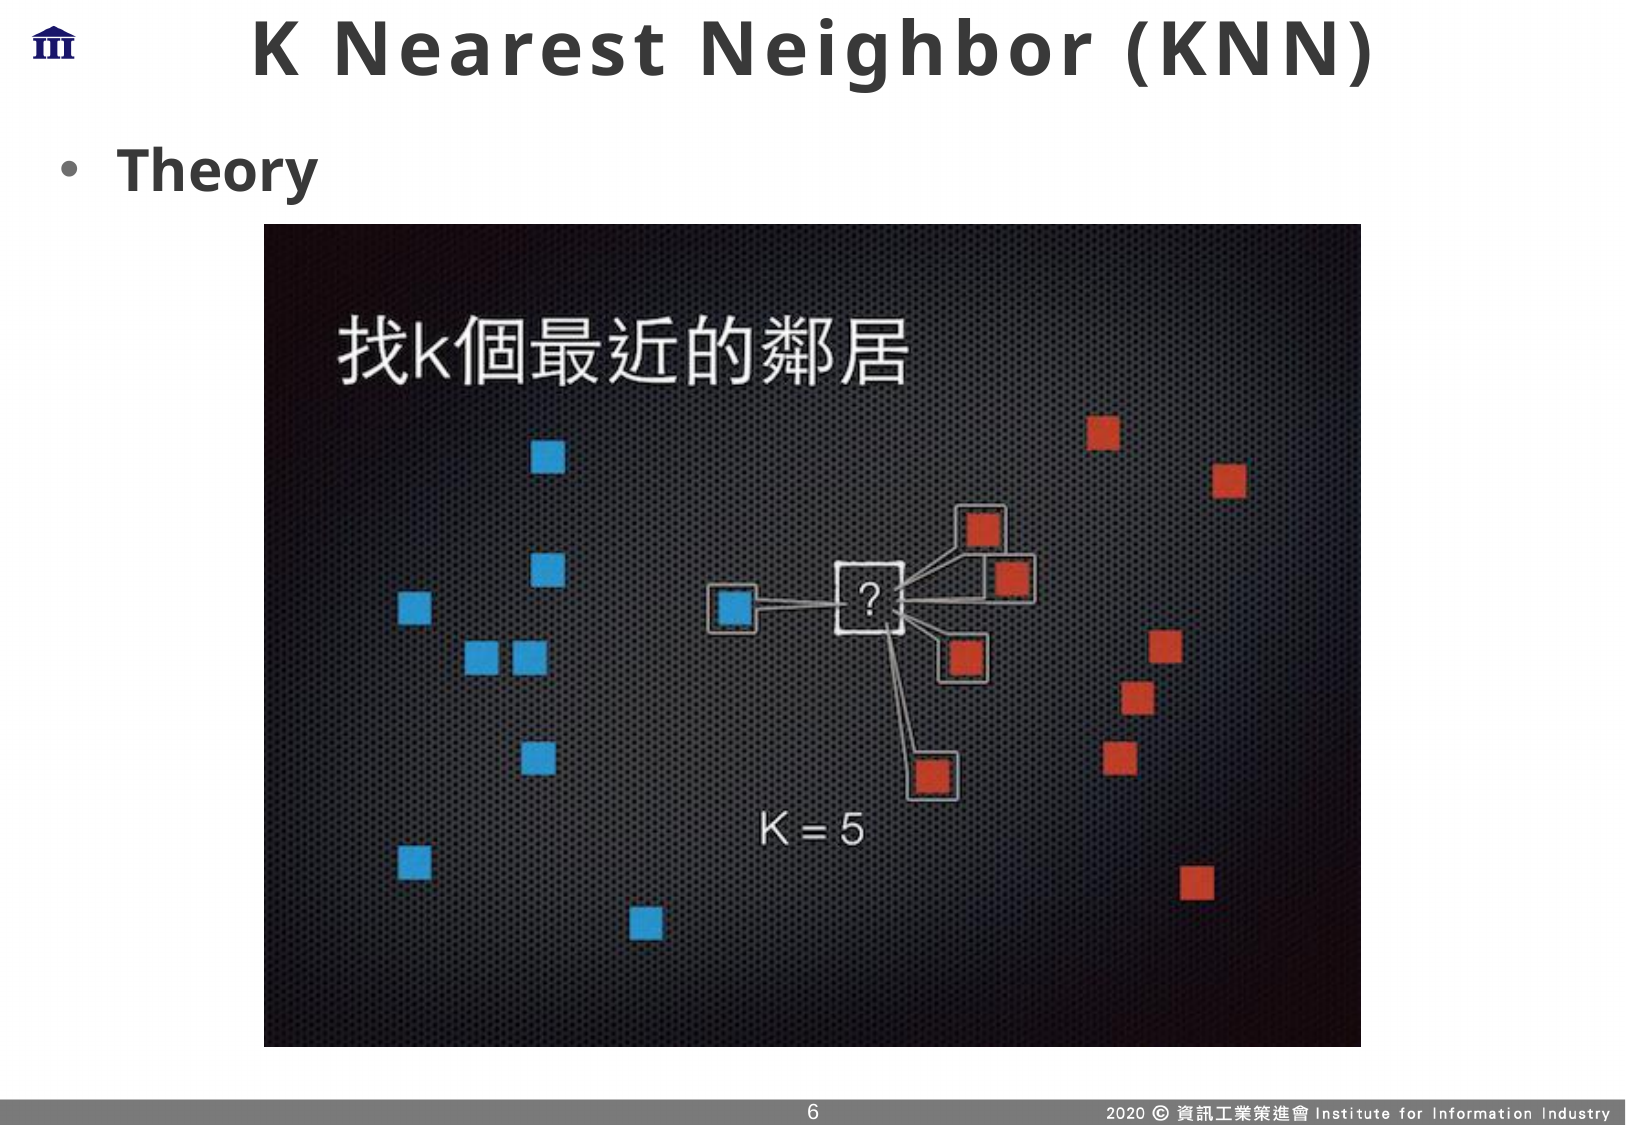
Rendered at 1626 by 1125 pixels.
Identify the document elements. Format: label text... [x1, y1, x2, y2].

title K Nearest Neighbor (KNN) [103, 0, 1522, 90]
picture [0, 0, 1626, 1125]
slide_number 5 [778, 1089, 848, 1125]
list Theory [44, 125, 1581, 1047]
